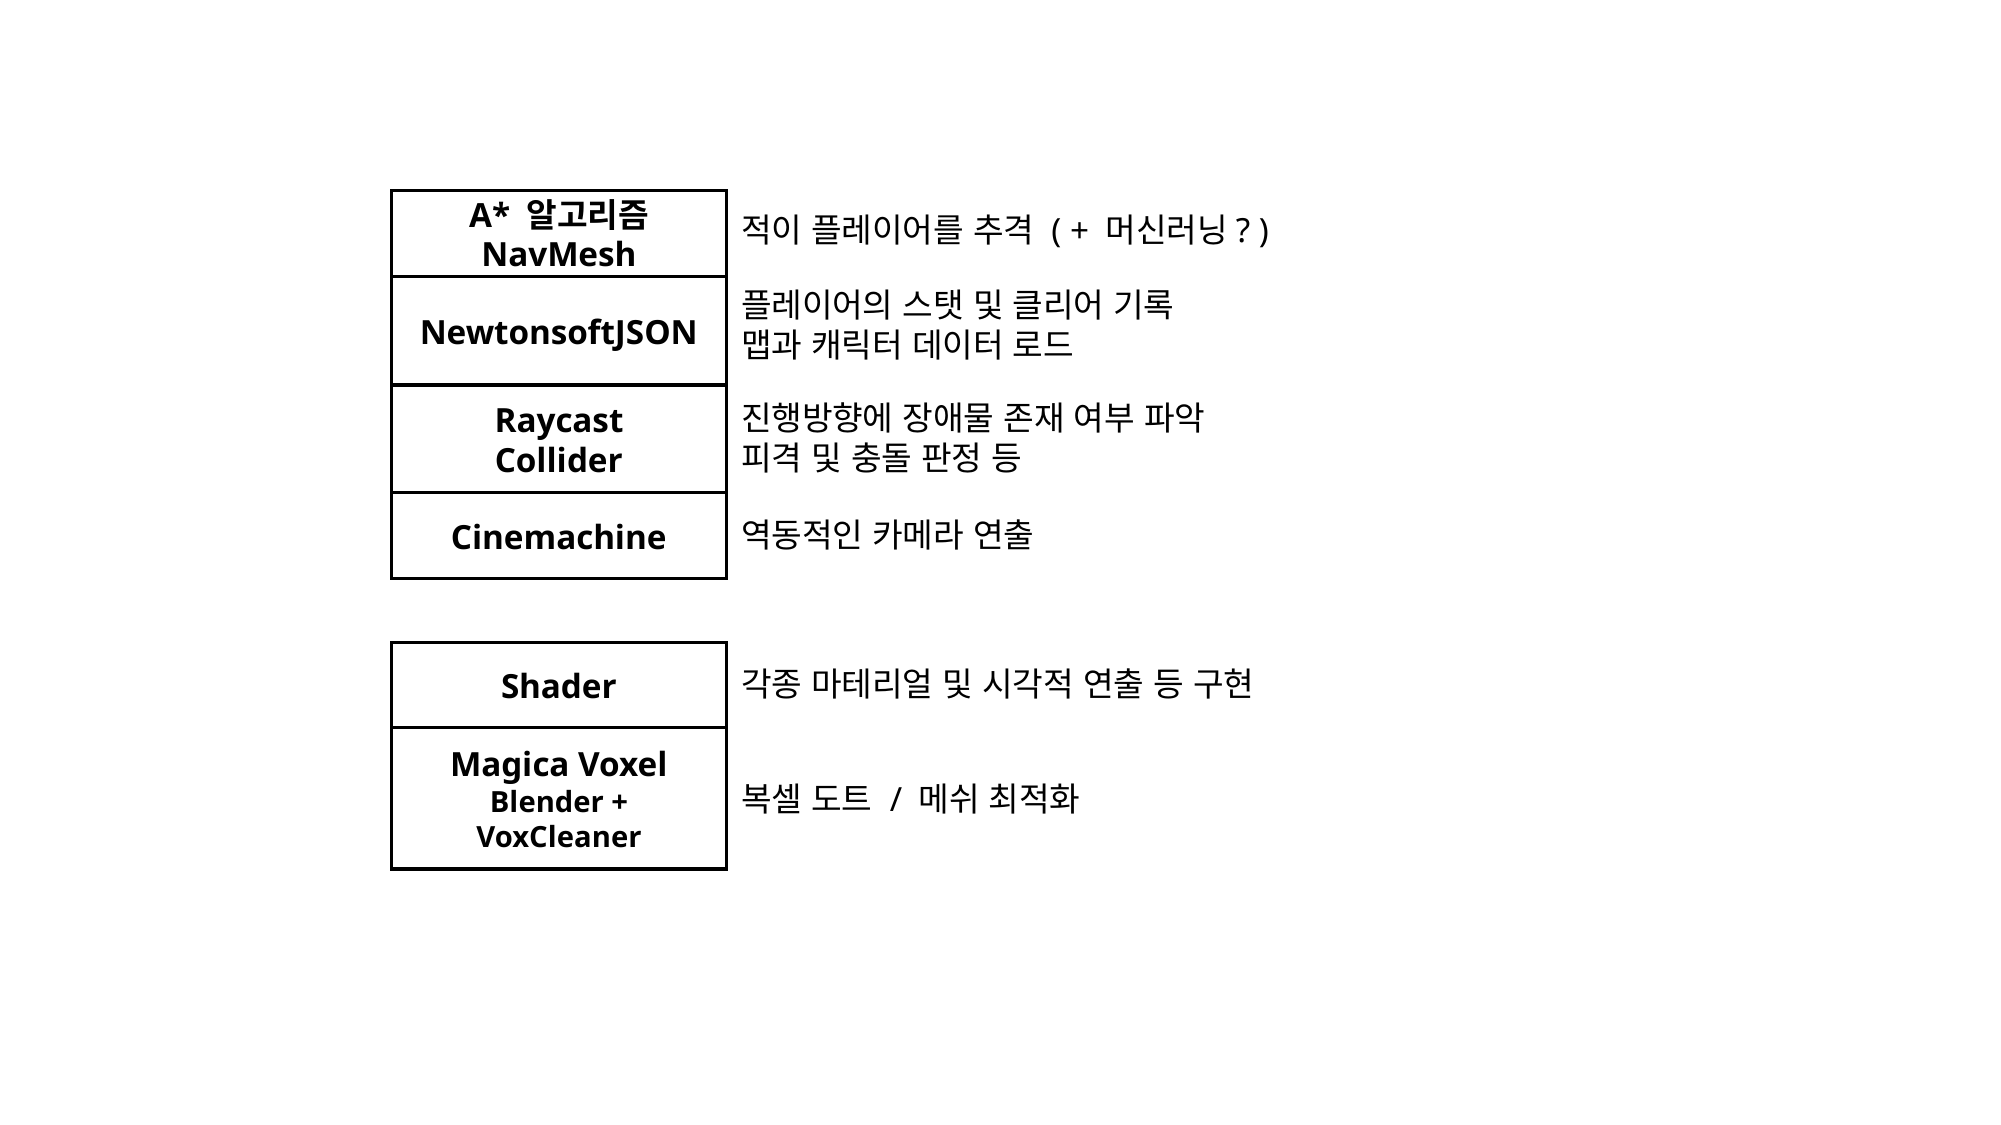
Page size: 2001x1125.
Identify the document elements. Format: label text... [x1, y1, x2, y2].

text_box NewtonsoftJSON [390, 278, 728, 384]
text_box 적이 플레이어를 추격 ( + 머신러닝? ) [726, 201, 1712, 257]
text_box Raycast Collider [390, 384, 728, 491]
text_box Shader [390, 641, 728, 726]
text_box A* 알고리즘 NavMesh [390, 189, 728, 278]
text_box 진행방향에 장애물 존재 여부 파악 피격 및 충돌 판정 등 [726, 389, 1712, 485]
text_box Cinemachine [390, 491, 728, 580]
text_box 플레이어의 스탯 및 클리어 기록 맵과 캐릭터 데이터 로드 [726, 277, 1712, 372]
text_box 각종 마테리얼 및 시각적 연출 등 구현 [726, 656, 1712, 711]
text_box 복셀 도트 / 메쉬 최적화 [726, 770, 1712, 826]
text_box 역동적인 카메라 연출 [726, 506, 1712, 562]
text_box Magica Voxel Blender + VoxCleaner [390, 726, 728, 871]
